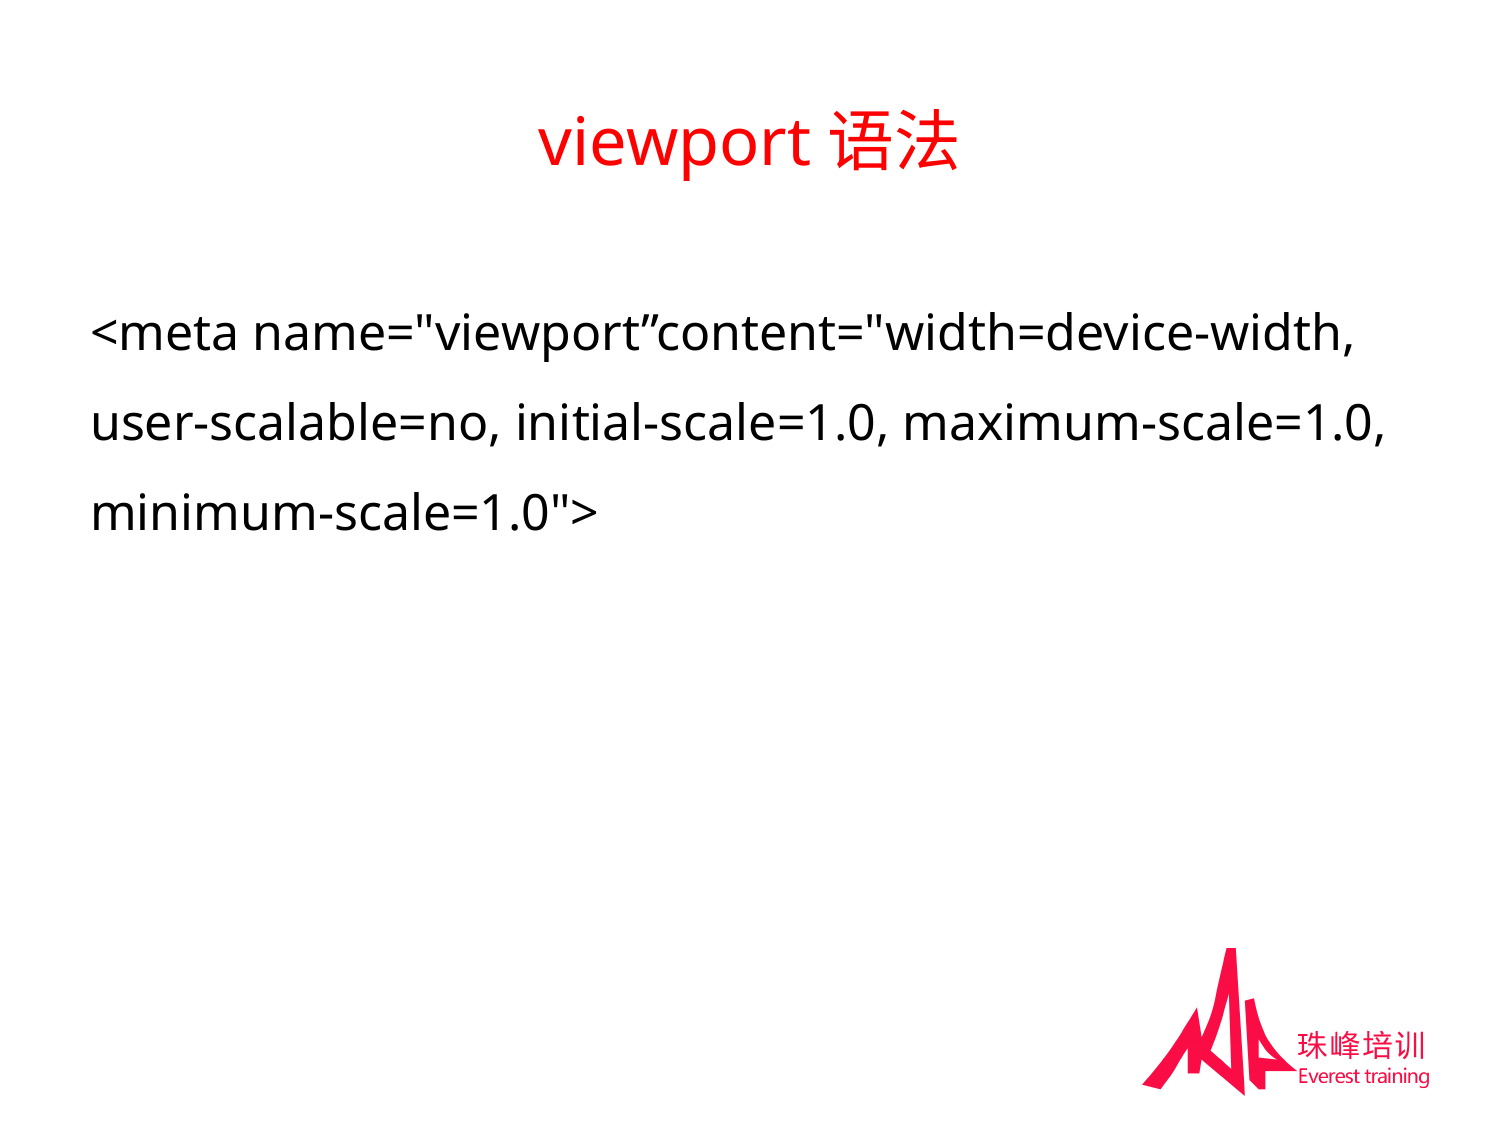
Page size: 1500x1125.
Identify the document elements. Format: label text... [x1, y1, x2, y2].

title viewport语法 [75, 45, 1425, 233]
list <meta name="viewport”content="width=device-width, user-scalable=no, initial-scale=1.0, maximum-scale=1.0, minimum-scale=1.0"> [75, 262, 1425, 1005]
picture [1142, 948, 1429, 1097]
